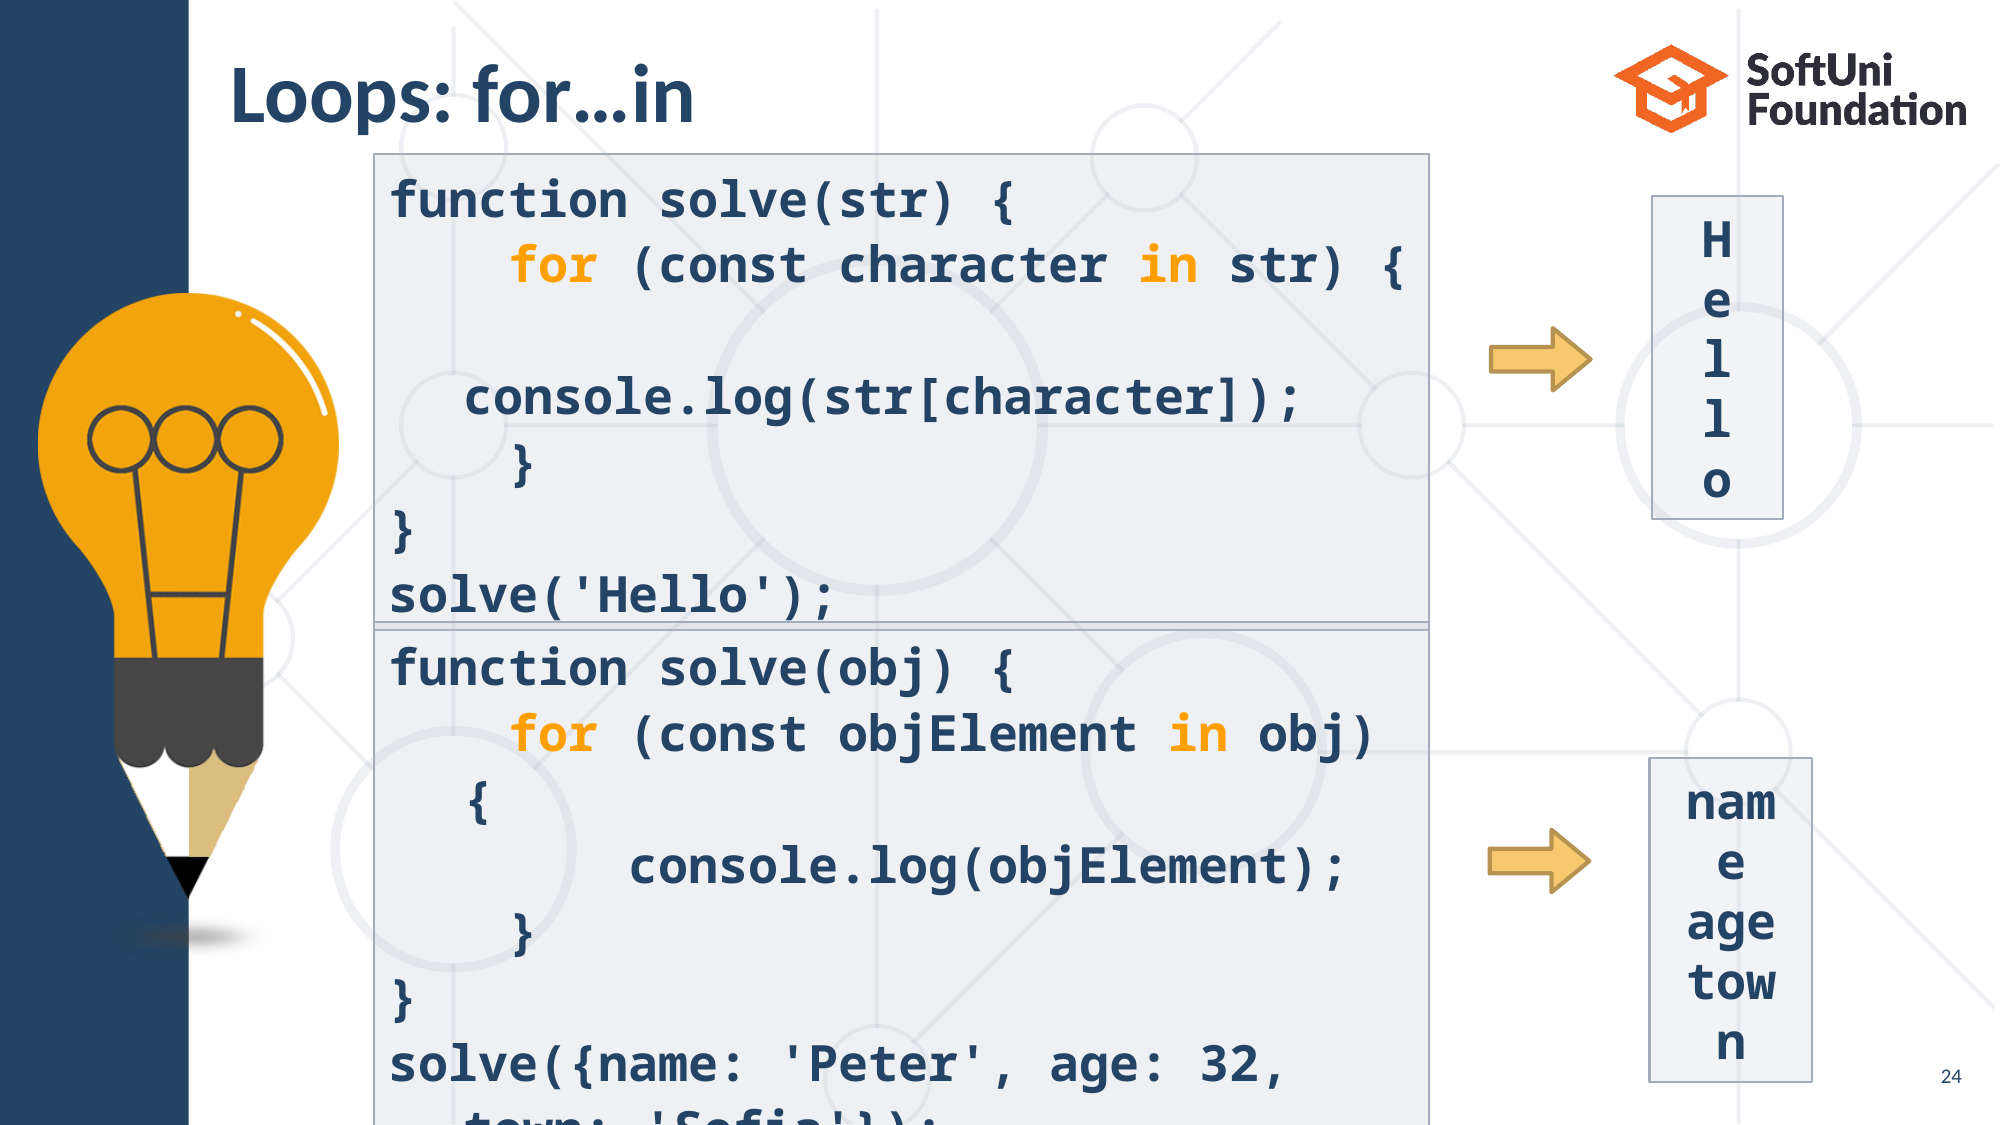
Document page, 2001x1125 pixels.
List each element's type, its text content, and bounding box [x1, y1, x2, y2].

text_box name age town [1649, 758, 1813, 1082]
text_box function solve(obj) { for (const objElement in obj) { console.log(objElement); } } solve({name: 'Peter', age: 32, town: 'Sofia'}); [373, 622, 1430, 1125]
slide_number 24 [1897, 1049, 1968, 1101]
picture [38, 293, 339, 961]
text_box [1488, 326, 1593, 393]
text_box H e l l o [1652, 195, 1783, 520]
text_box function solve(str) { for (const character in str) { console.log(str[character]); } } solve('Hello'); [373, 153, 1430, 622]
title Loops: for…in [212, 16, 1591, 162]
picture [1613, 44, 1966, 133]
text_box [1487, 827, 1592, 895]
